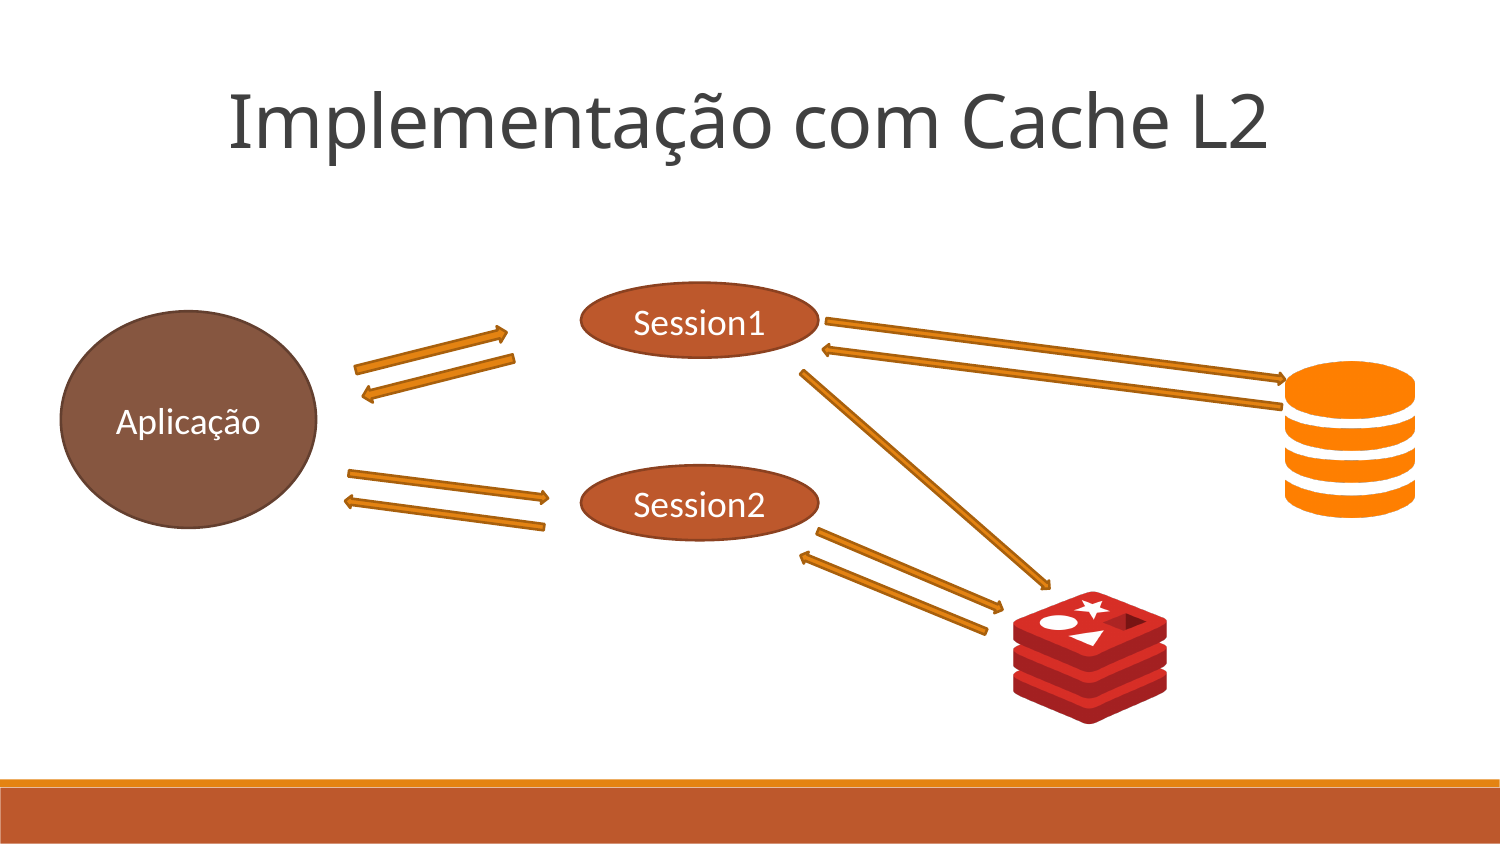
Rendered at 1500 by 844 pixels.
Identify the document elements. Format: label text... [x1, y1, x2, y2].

text_box [343, 494, 546, 532]
text_box [798, 369, 1042, 576]
text_box Session1 [579, 281, 820, 359]
picture [1011, 578, 1169, 736]
text_box [353, 325, 508, 376]
text_box Implementação com Cache L2 [214, 66, 1286, 172]
text_box [815, 527, 1004, 615]
text_box Aplicação [59, 309, 318, 530]
text_box [799, 550, 989, 636]
text_box Session2 [579, 463, 820, 542]
text_box [821, 342, 1282, 412]
text_box [824, 316, 1282, 386]
picture [1285, 360, 1416, 518]
text_box [361, 353, 516, 404]
text_box [347, 468, 550, 505]
